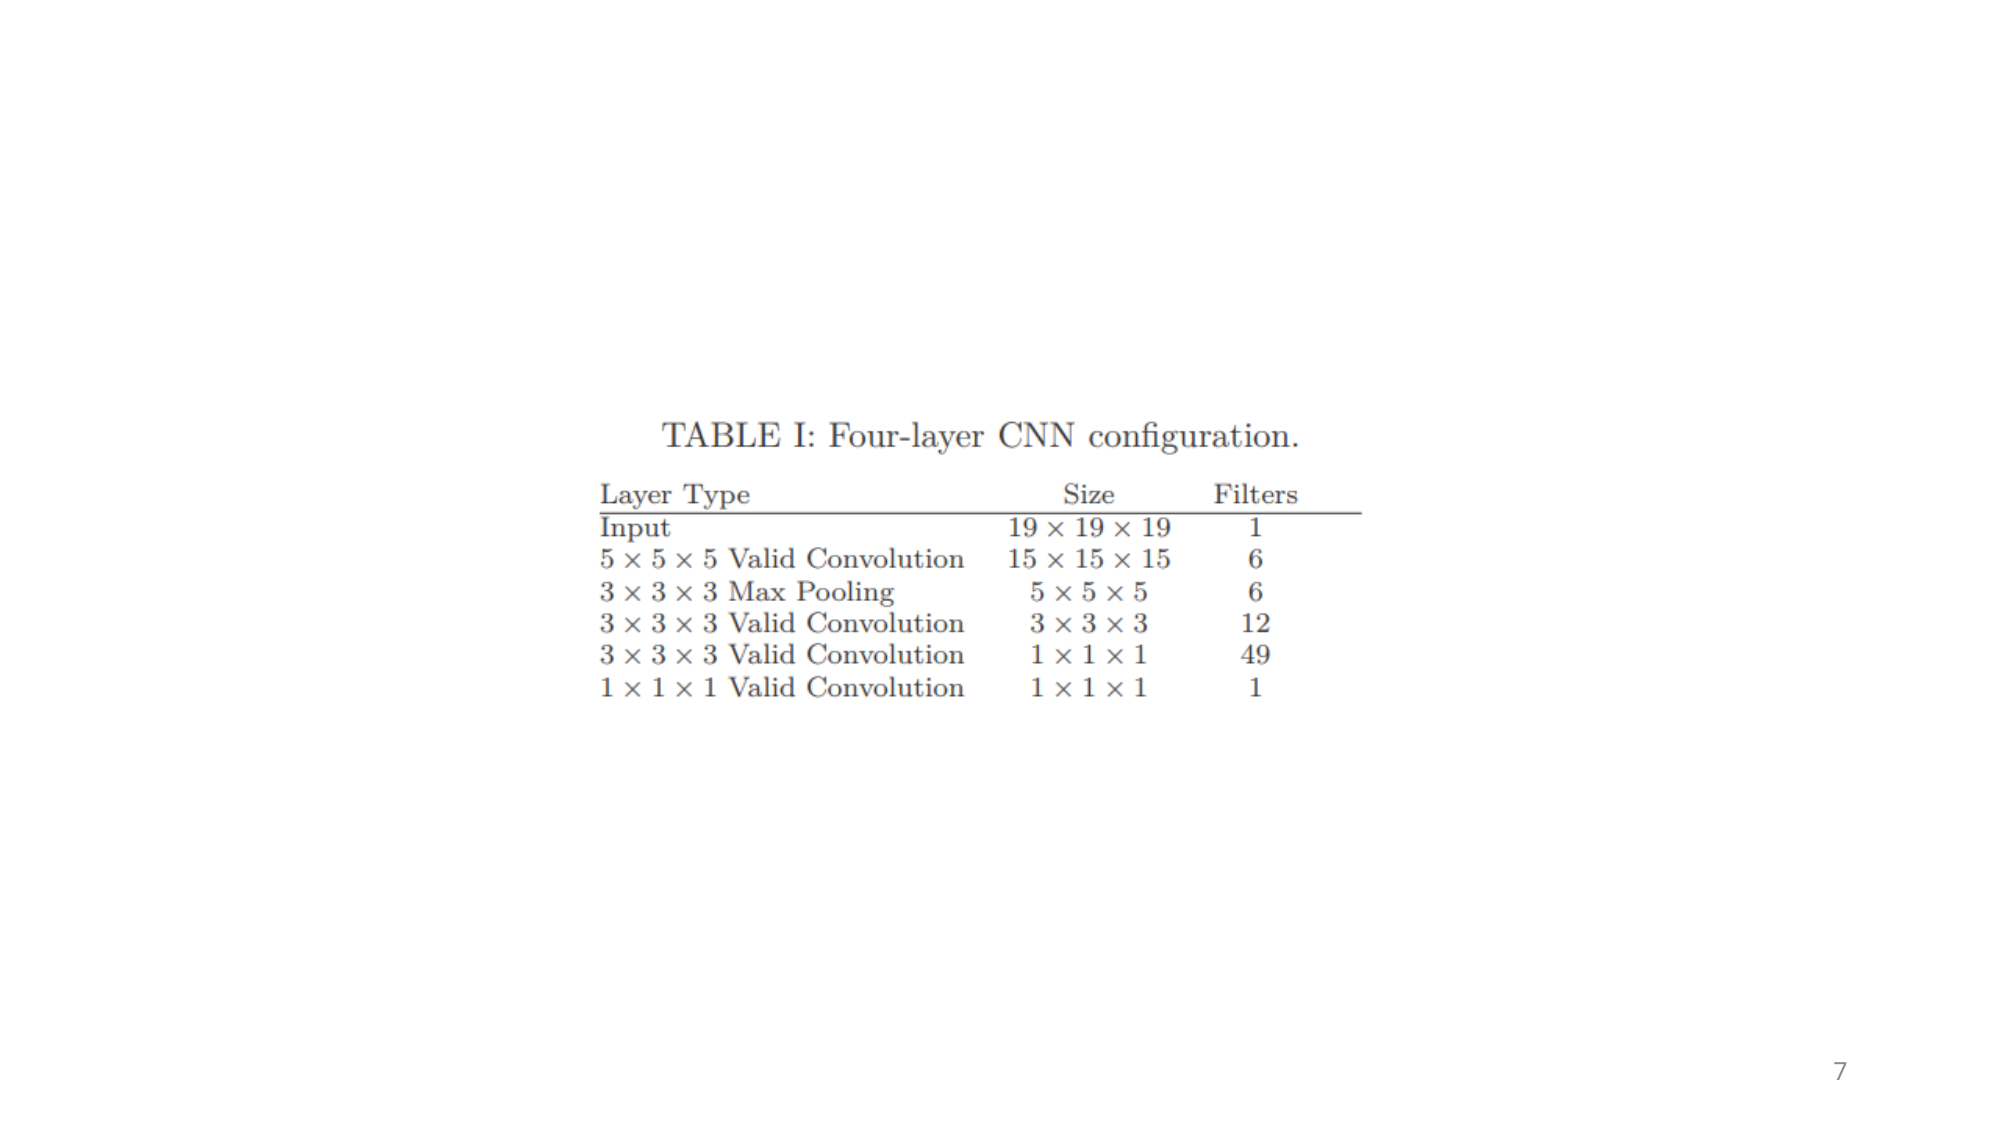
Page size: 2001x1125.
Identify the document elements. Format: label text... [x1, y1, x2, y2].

picture [553, 389, 1447, 736]
slide_number 7 [1412, 1042, 1863, 1103]
